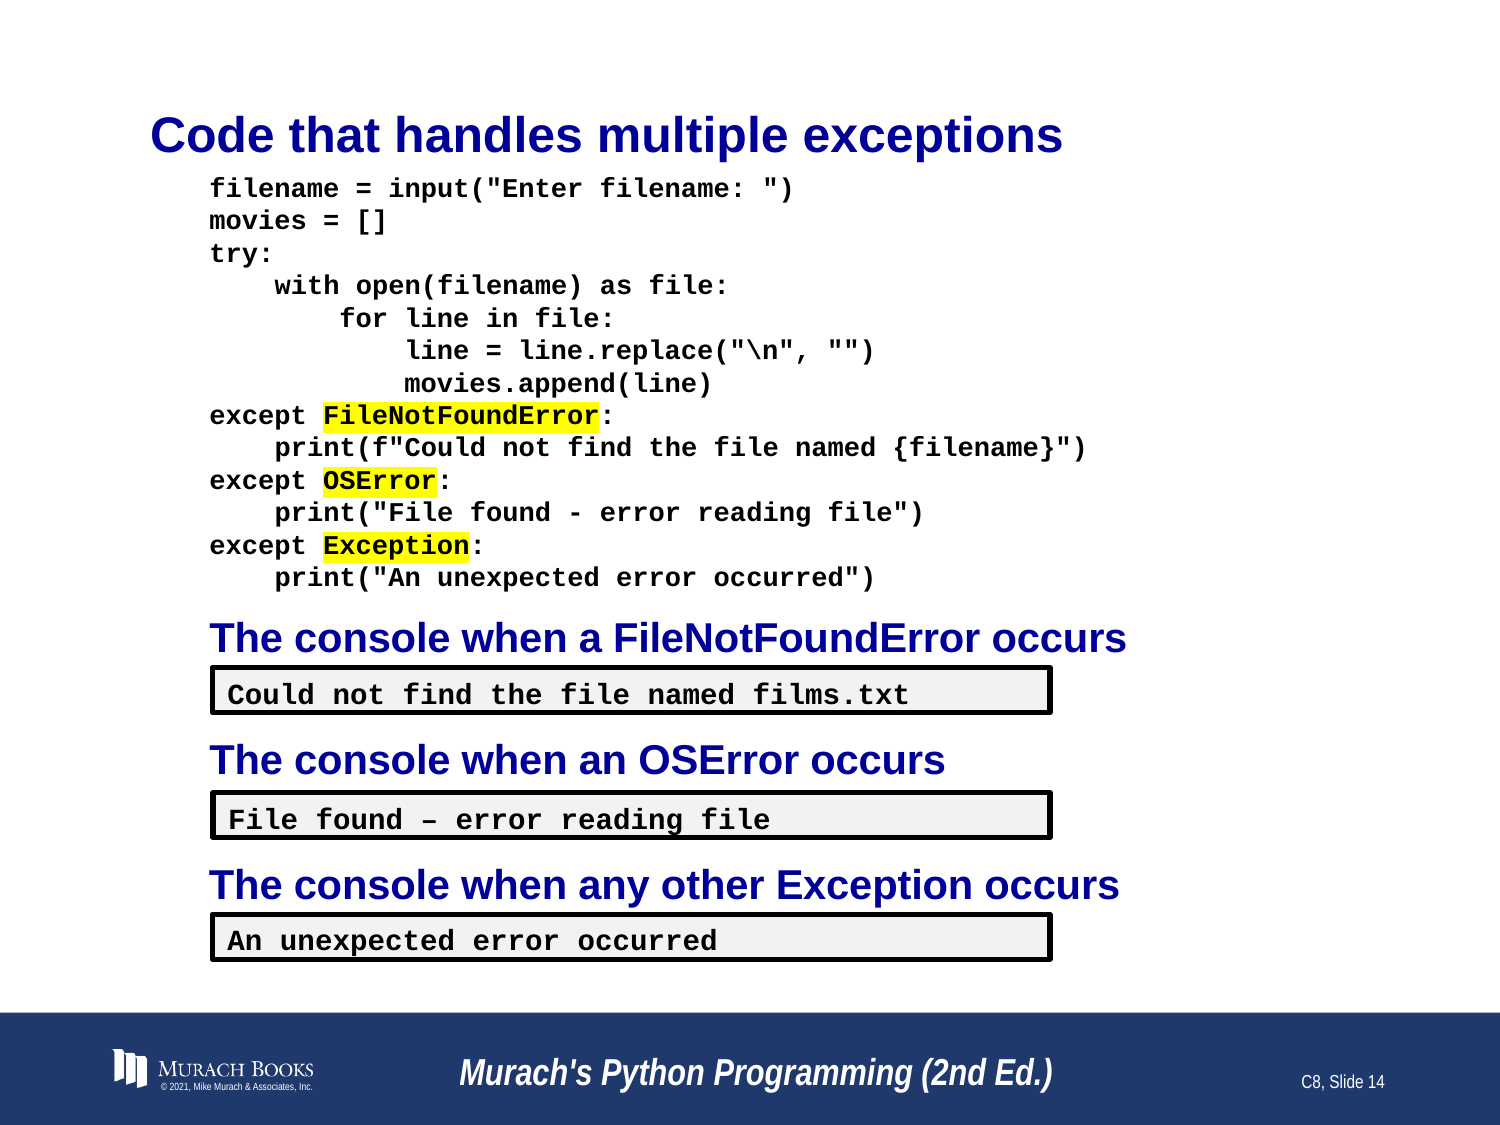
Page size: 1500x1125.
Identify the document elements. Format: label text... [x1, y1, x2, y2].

slide_number Murach's Python Programming (2nd Ed.) [463, 1025, 1075, 1100]
list File found – error reading file [210, 790, 1053, 840]
list An unexpected error occurred [210, 912, 1053, 962]
list filename = input("Enter filename: ") movies = [] try: with open(filename) as file: for line in file: line = line.replace("\n", "") movies.append(line) except FileNotFoundError: print(f"Could not find the file named {filename}") except OSError: print("File found - error reading file") except Exception: print("An unexpected error occurred") The console when a FileNotFoundError occurs [137, 162, 1350, 663]
list Could not find the file named films.txt [210, 665, 1053, 715]
list The console when any other Exception occurs [136, 849, 1350, 917]
list The console when an OSError occurs [137, 725, 1350, 800]
footer © 2021, Mike Murach & Associates, Inc. [12, 1025, 463, 1100]
title Code that handles multiple exceptions [150, 102, 1350, 162]
slide_number C8, Slide 14 [1087, 1025, 1400, 1100]
